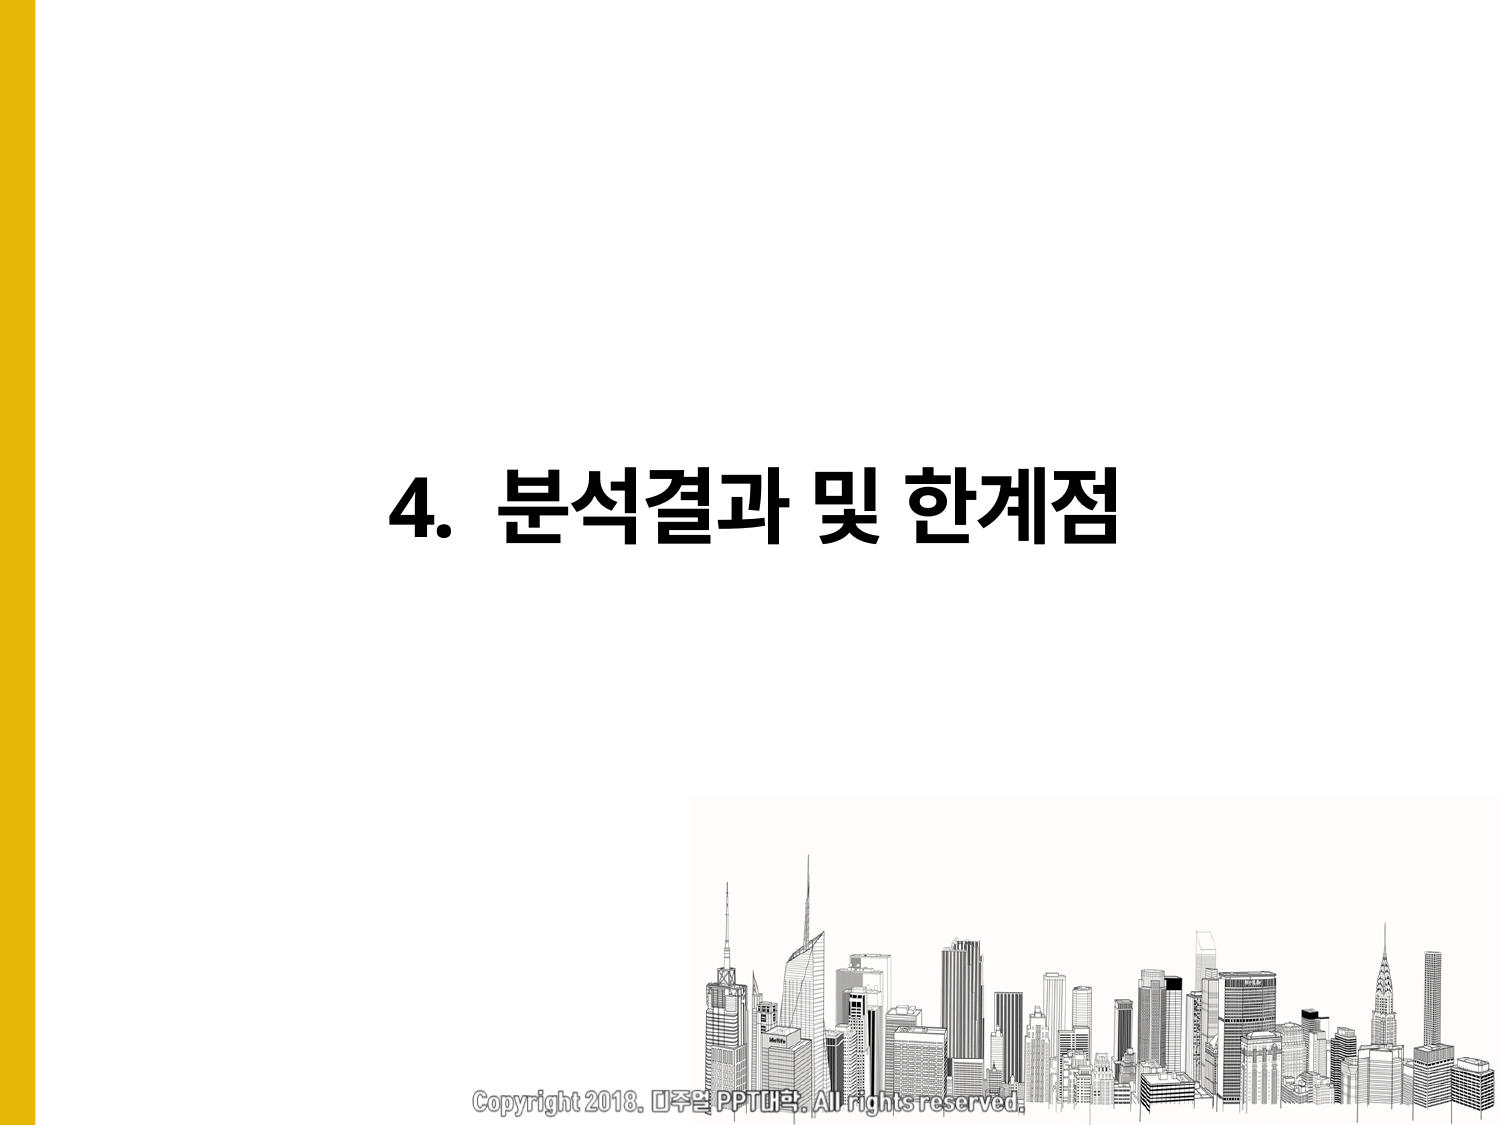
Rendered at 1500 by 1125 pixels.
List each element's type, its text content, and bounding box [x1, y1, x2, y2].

picture [453, 795, 1500, 1125]
text_box 4. 분석결과 및 한계점 [373, 446, 1141, 562]
text_box [0, 0, 36, 1125]
